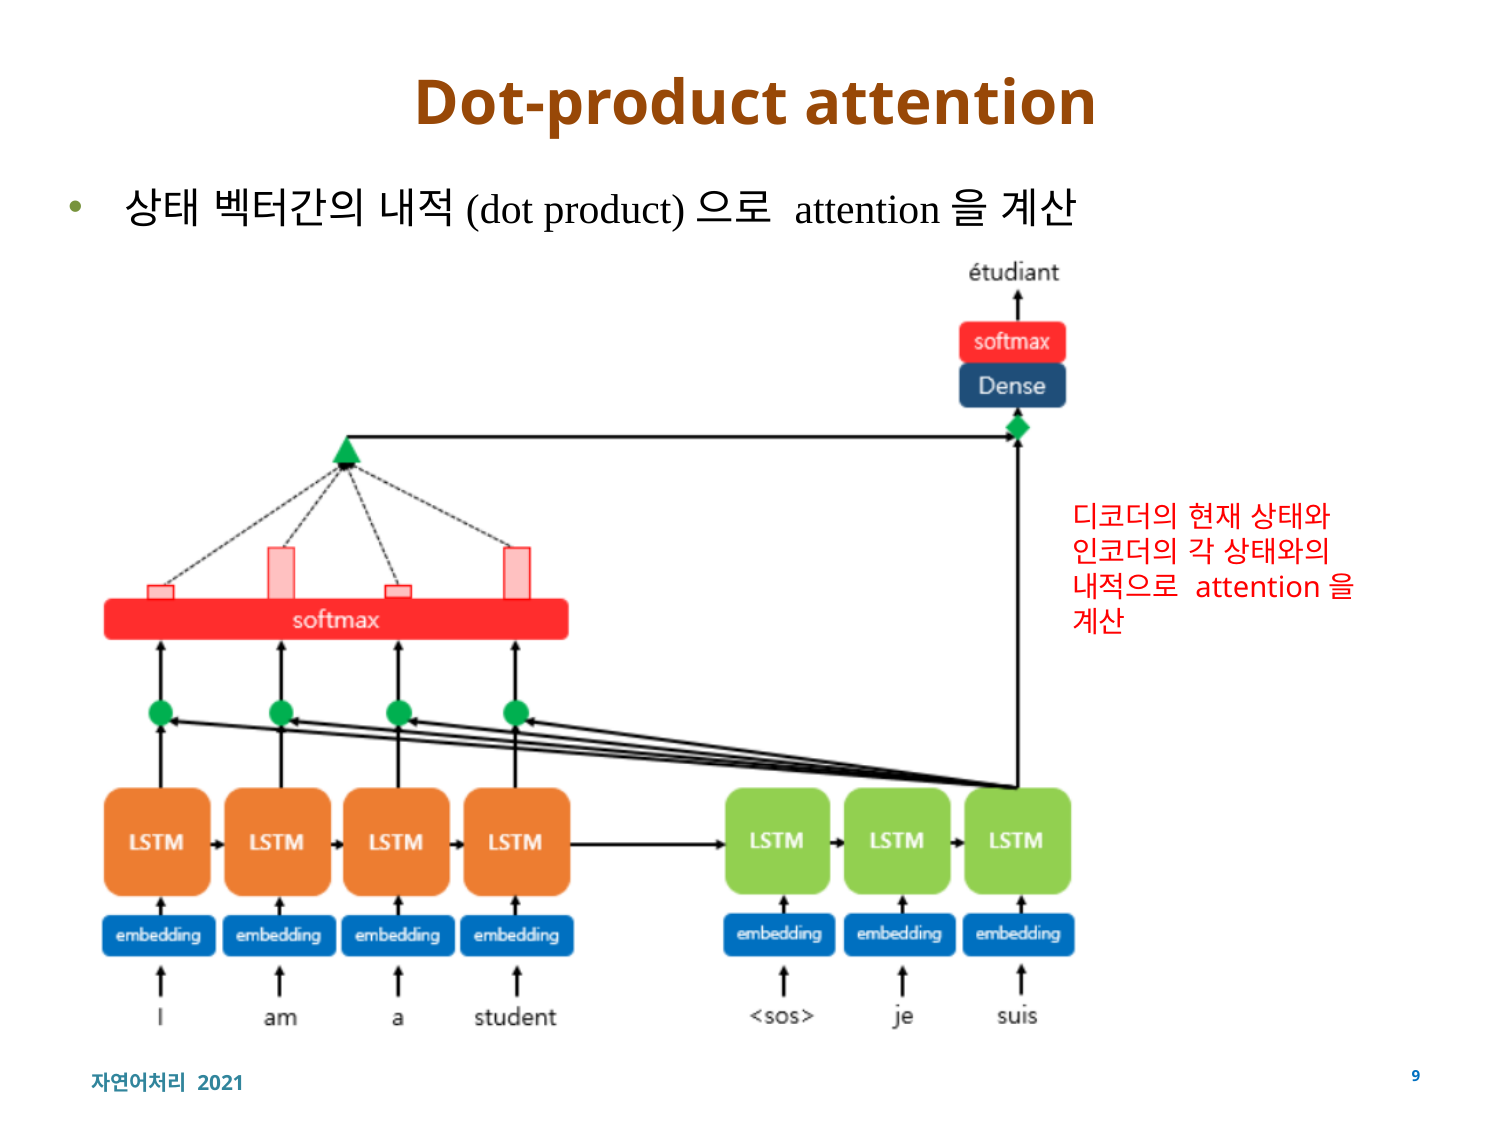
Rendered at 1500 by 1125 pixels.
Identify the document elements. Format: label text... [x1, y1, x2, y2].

title Dot-product attention [76, 54, 1437, 145]
picture [100, 255, 1081, 1036]
list 상태 벡터간의 내적(dot product)으로 attention을 계산 [52, 148, 1471, 268]
text_box 디코더의 현재 상태와 인코더의 각 상태와의 내적으로 attention을 계산 [1086, 479, 1424, 657]
